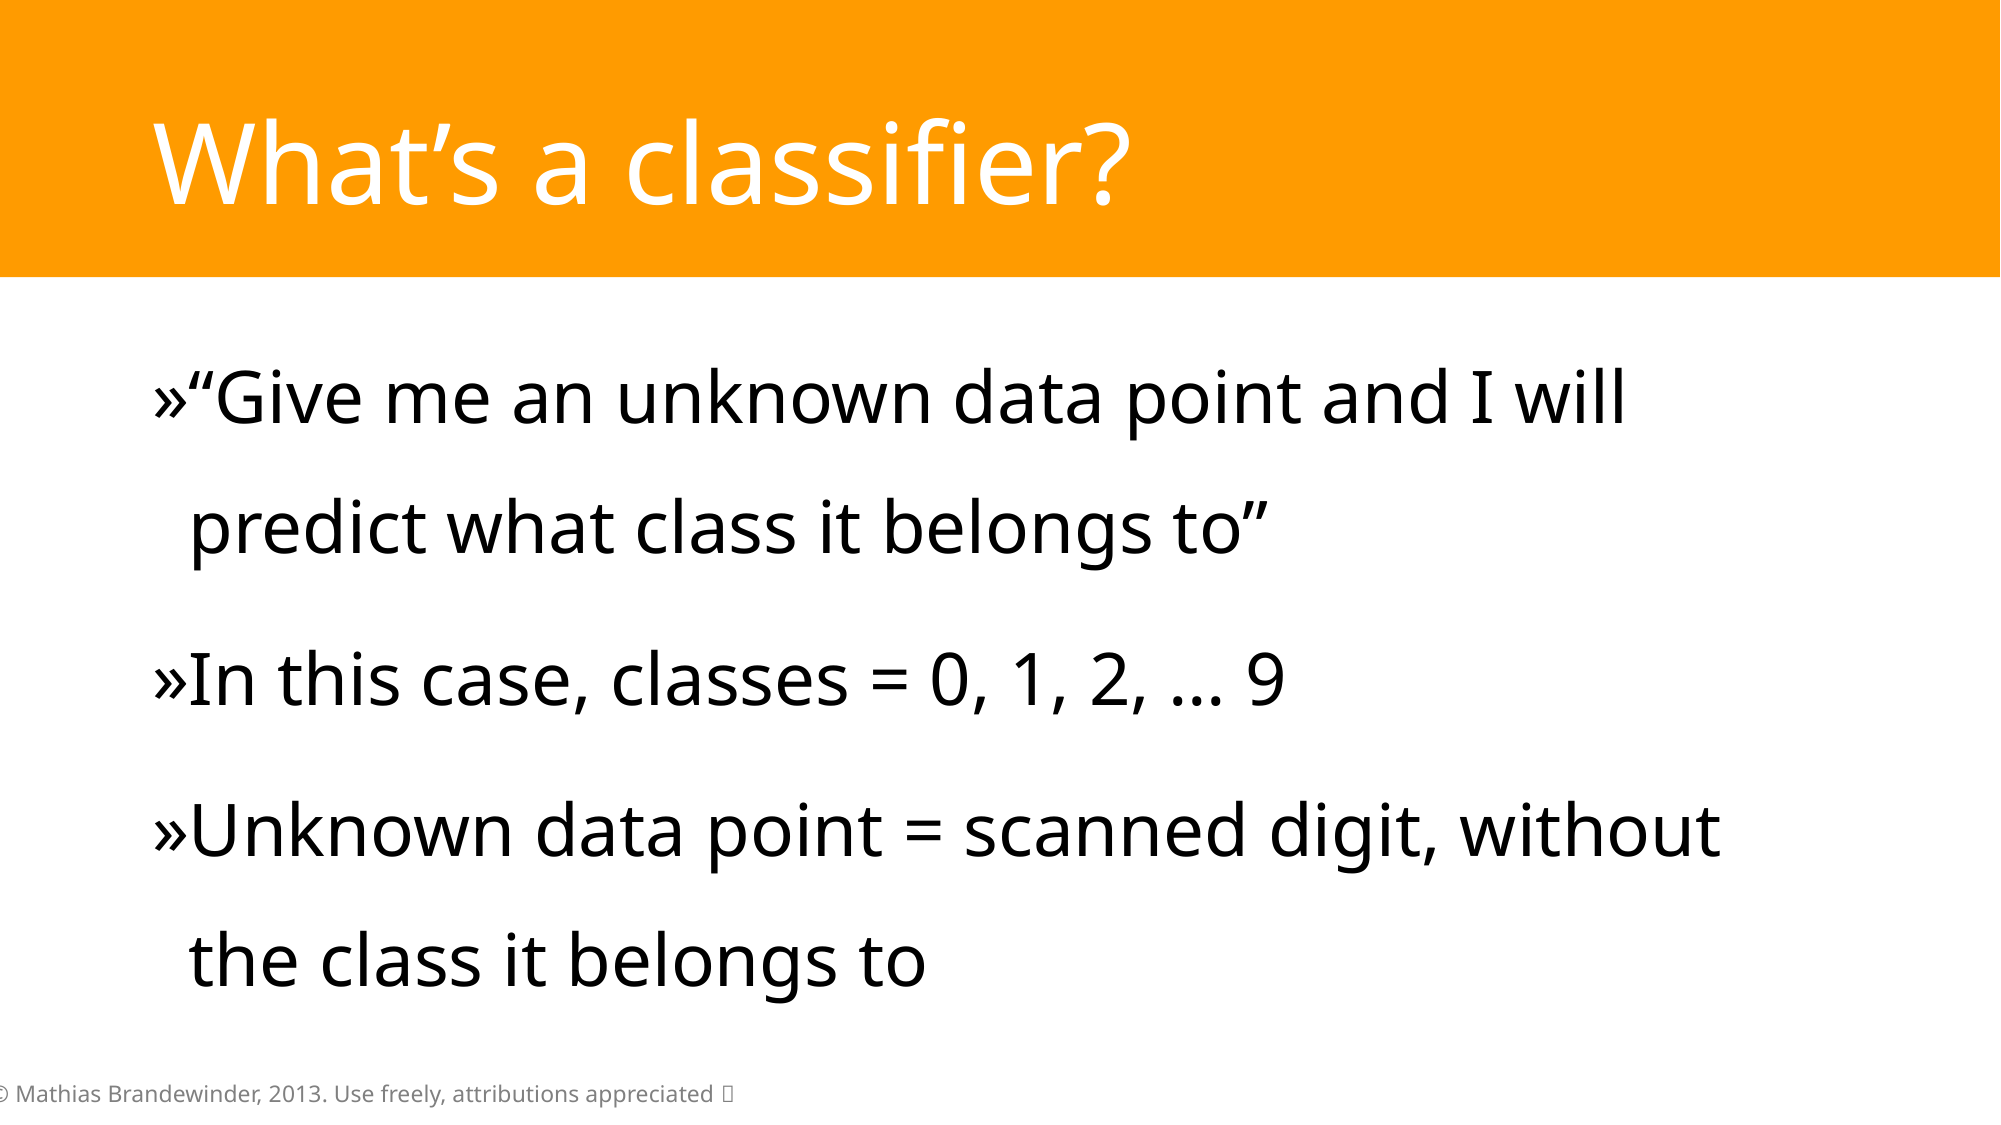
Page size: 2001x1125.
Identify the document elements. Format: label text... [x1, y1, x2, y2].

title What’s a classifier? [137, 59, 1863, 278]
list “Give me an unknown data point and I will predict what class it belongs to” In this case, classes = 0, 1, 2, … 9 Unknown data point = scanned digit, without the class it belongs to [137, 299, 1863, 1014]
